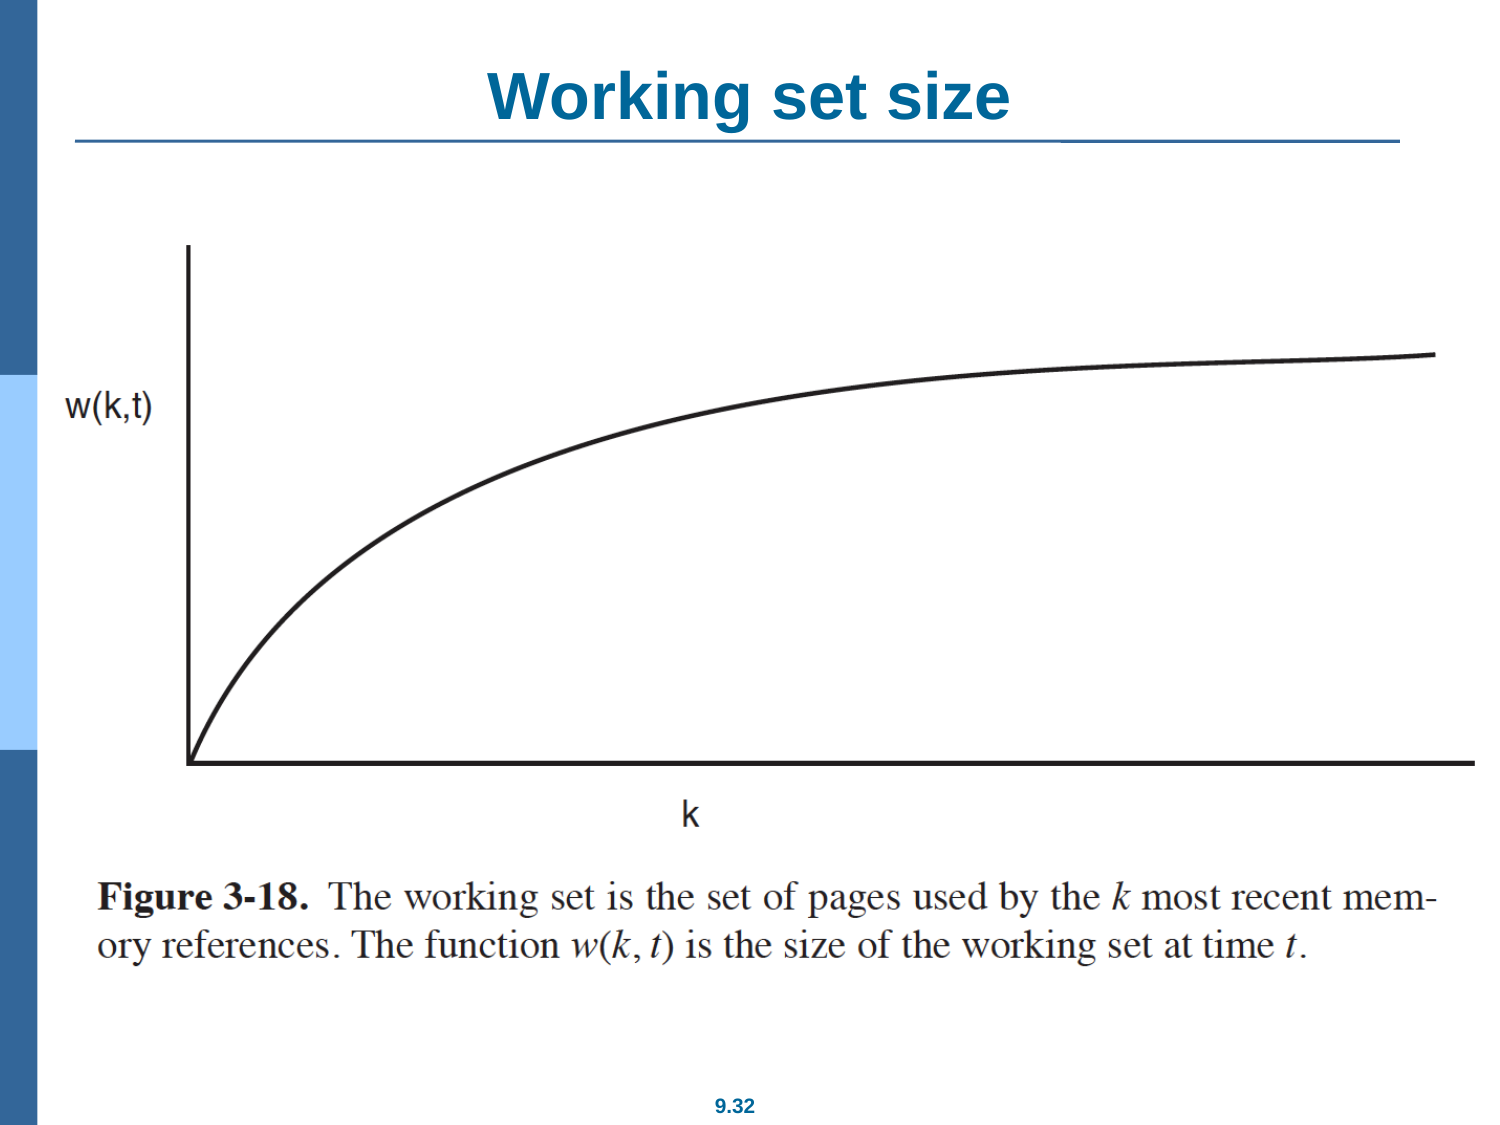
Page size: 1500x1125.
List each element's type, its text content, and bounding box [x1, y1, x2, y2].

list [49, 220, 1500, 985]
title Working set size [75, 45, 1425, 141]
